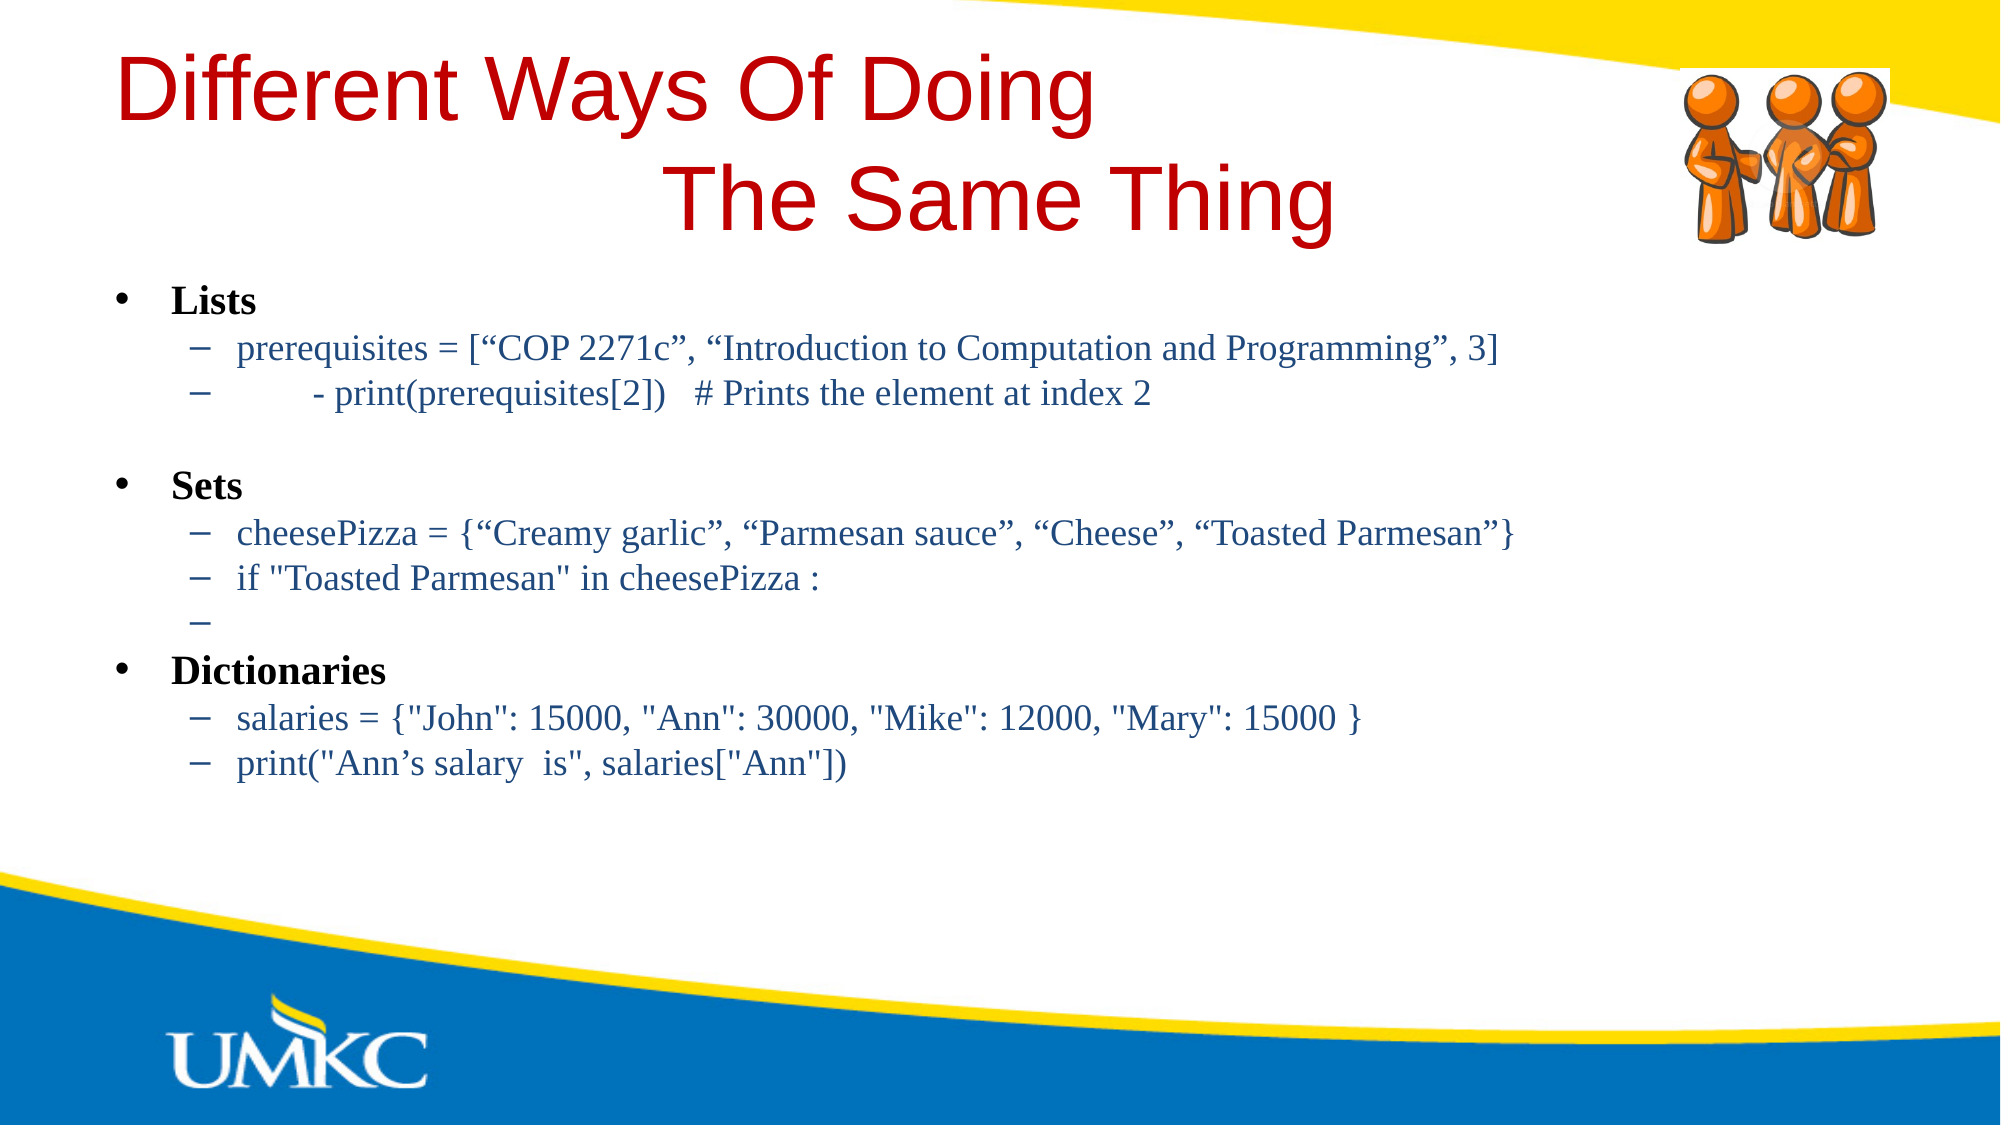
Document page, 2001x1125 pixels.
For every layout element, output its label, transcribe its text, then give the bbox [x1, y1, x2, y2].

text_box Different Ways Of Doing The Same Thing [99, 45, 1900, 233]
text_box Lists prerequisites = [“COP 2271c”, “Introduction to Computation and Programming”, 3] - print(prerequisites[2]) # Prints the element at index 2 Sets cheesePizza = {“Creamy garlic”, “Parmesan sauce”, “Cheese”, “Toasted Parmesan”} if "Toasted Parmesan" in cheesePizza : Dictionaries salaries = {"John": 15000, "Ann": 30000, "Mike": 12000, "Mary": 15000 } print("Ann’s salary is", salaries["Ann"]) [99, 265, 1900, 1008]
picture [0, 0, 2001, 1125]
